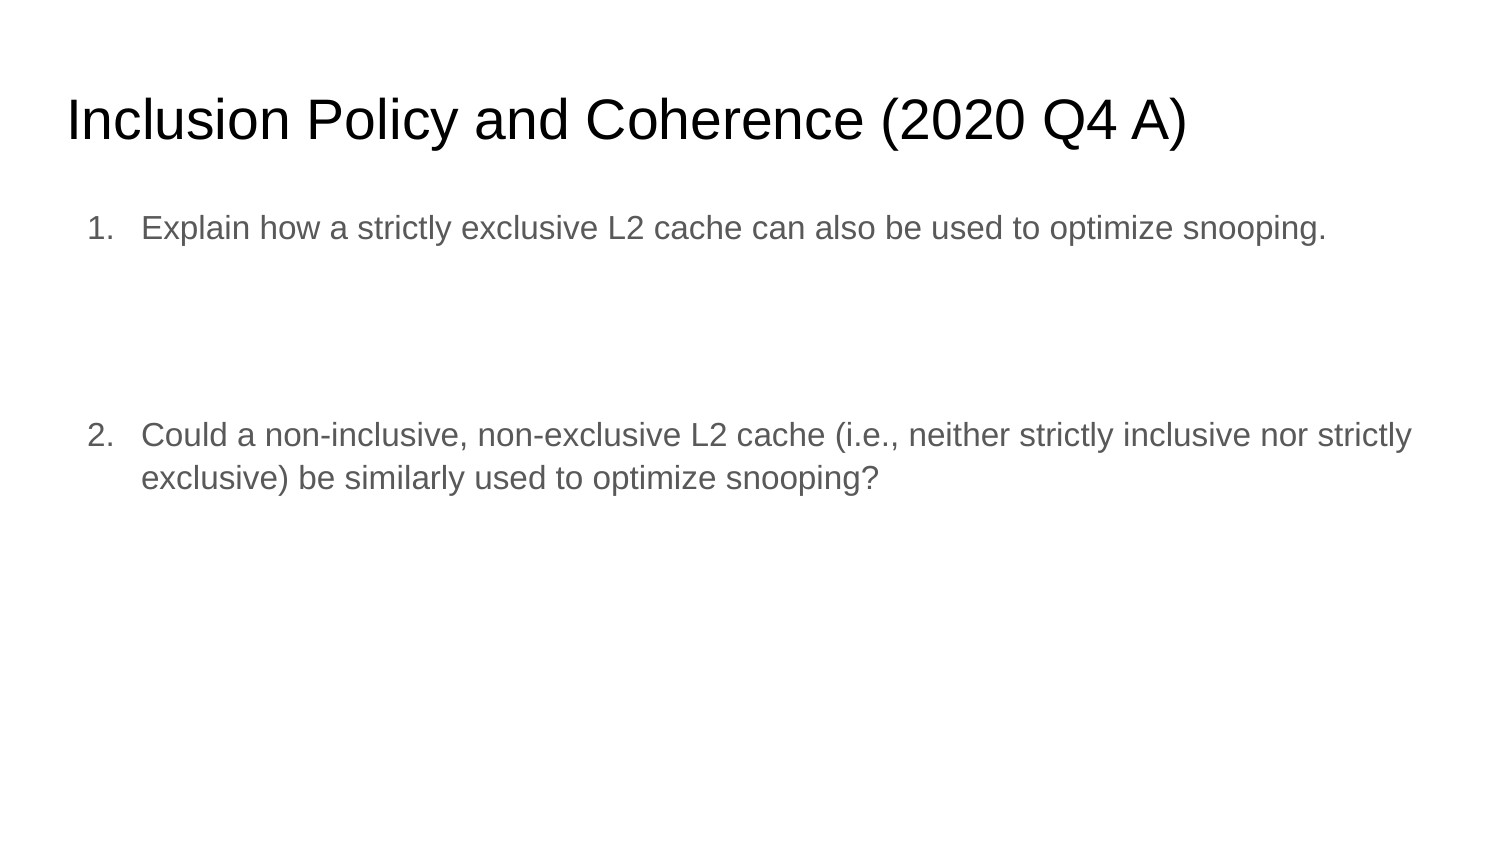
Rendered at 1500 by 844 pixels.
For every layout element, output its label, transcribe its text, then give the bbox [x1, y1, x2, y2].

title Inclusion Policy and Coherence (2020 Q4 A) [51, 72, 1449, 167]
list Explain how a strictly exclusive L2 cache can also be used to optimize snooping. Could a non-inclusive, non-exclusive L2 cache (i.e., neither strictly inclusive nor strictly exclusive) be similarly used to optimize snooping? [51, 189, 1449, 750]
